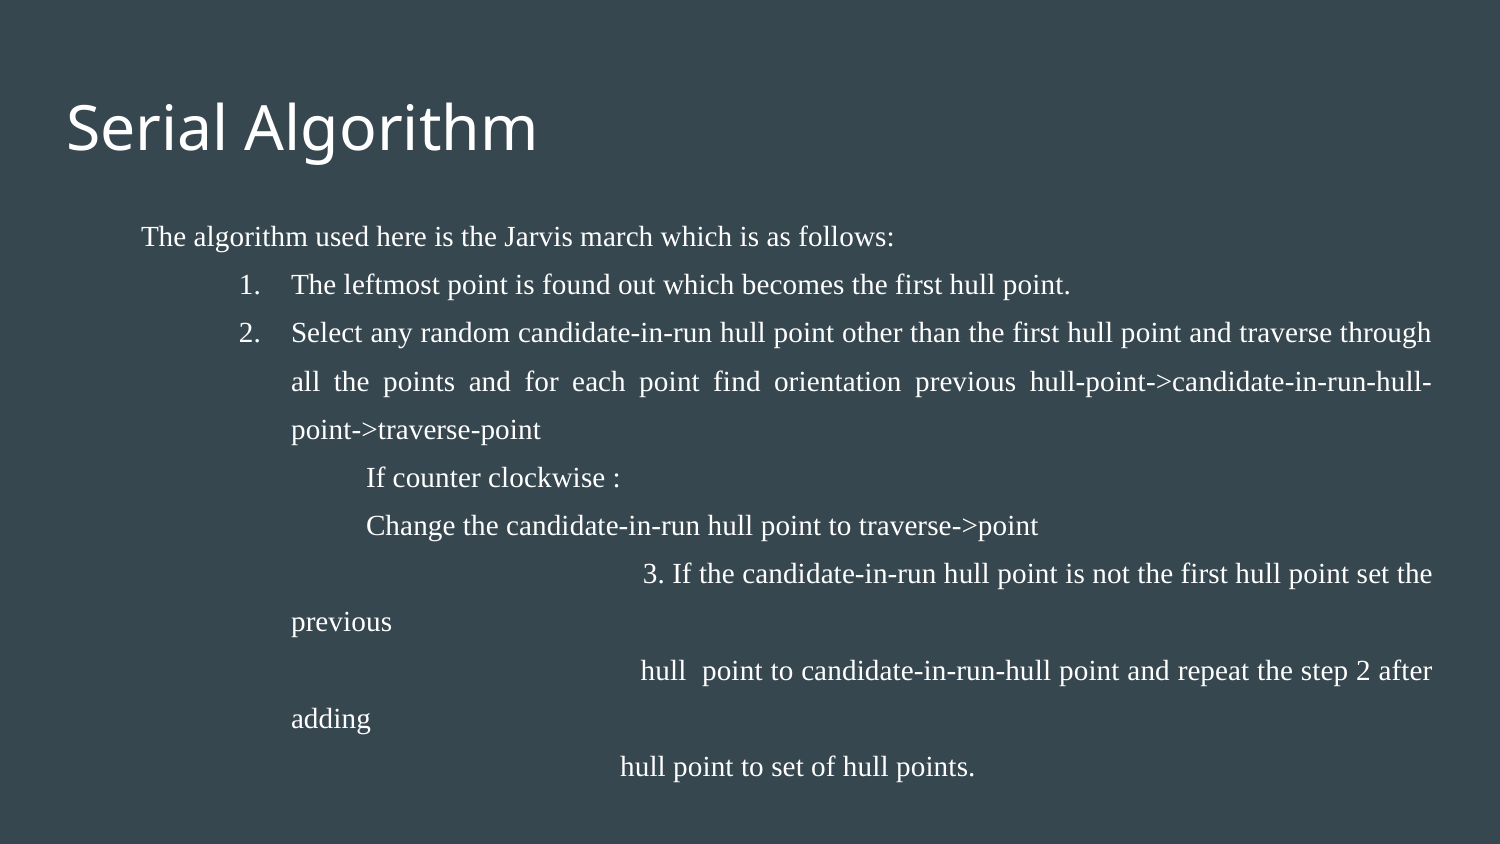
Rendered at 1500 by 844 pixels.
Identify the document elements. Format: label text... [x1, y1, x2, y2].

list The algorithm used here is the Jarvis march which is as follows: The leftmost point is found out which becomes the first hull point. Select any random candidate-in-run hull point other than the first hull point and traverse through all the points and for each point find orientation previous hull-point->candidate-in-run-hull-point->traverse-point If counter clockwise : Change the candidate-in-run hull point to traverse->point 3. If the candidate-in-run hull point is not the first hull point set the previous hull point to candidate-in-run-hull point and repeat the step 2 after adding hull point to set of hull points. [51, 189, 1449, 750]
title Serial Algorithm [51, 72, 1449, 167]
